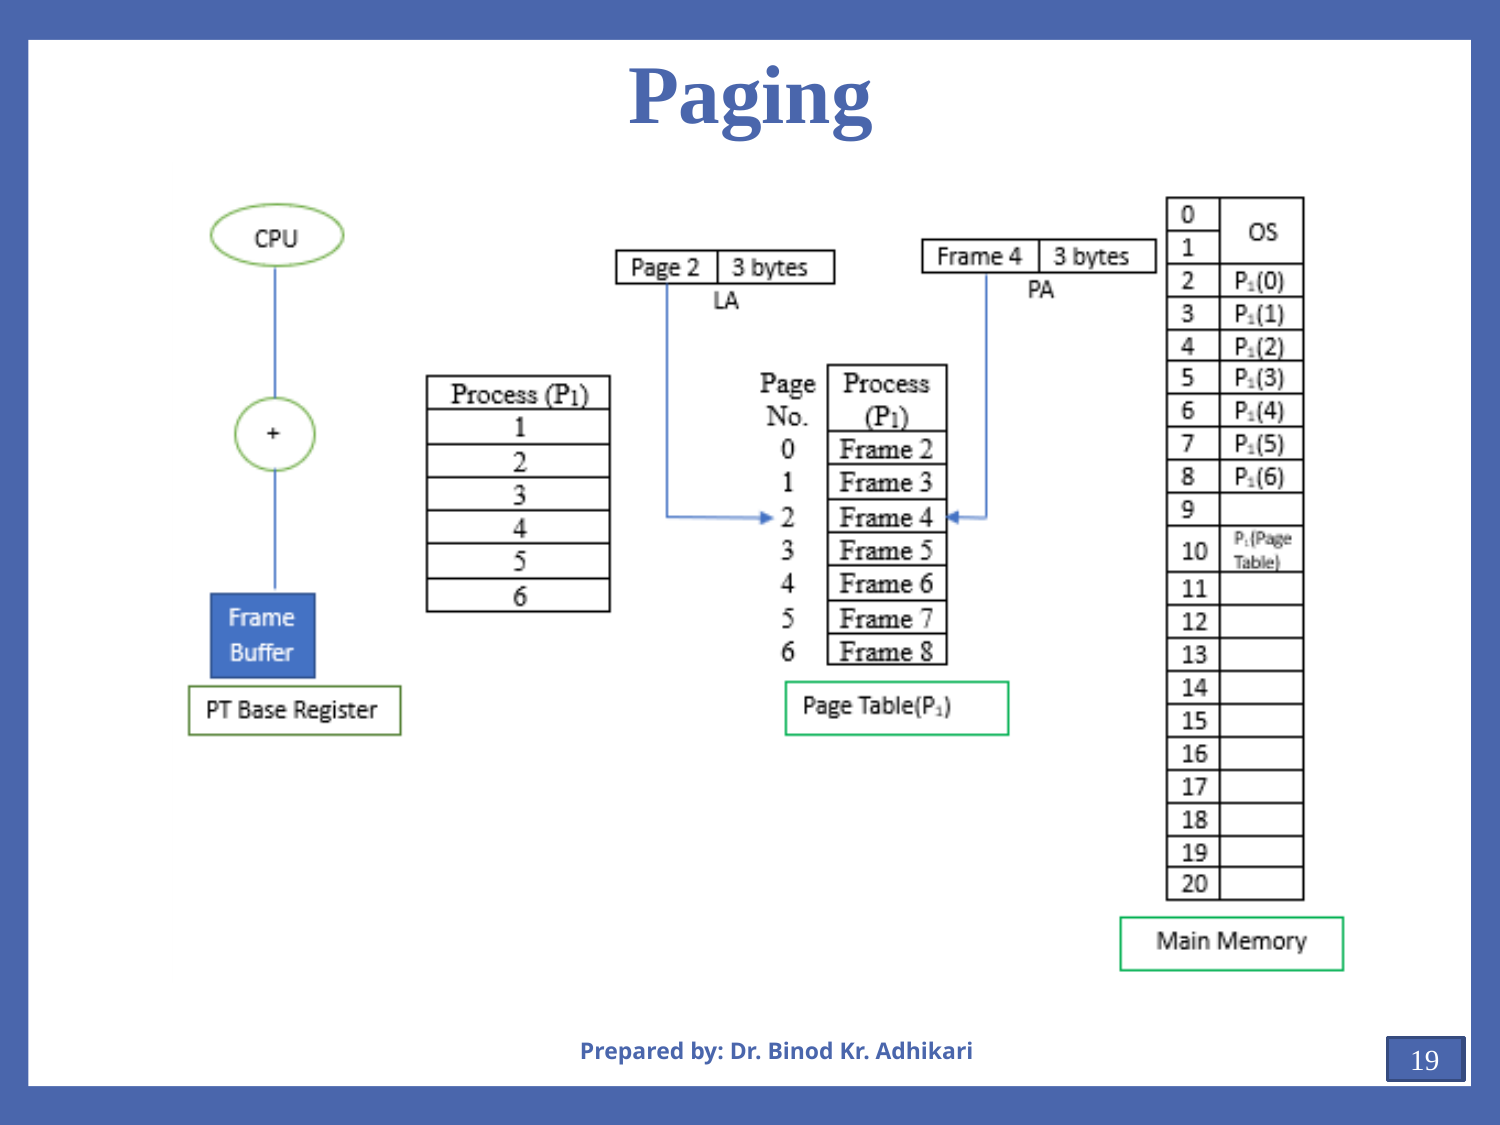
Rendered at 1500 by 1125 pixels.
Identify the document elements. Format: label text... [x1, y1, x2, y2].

footer Prepared by: Dr. Binod Kr. Adhikari [485, 1020, 1067, 1081]
picture [171, 162, 1358, 984]
title Paging [142, 0, 1358, 184]
